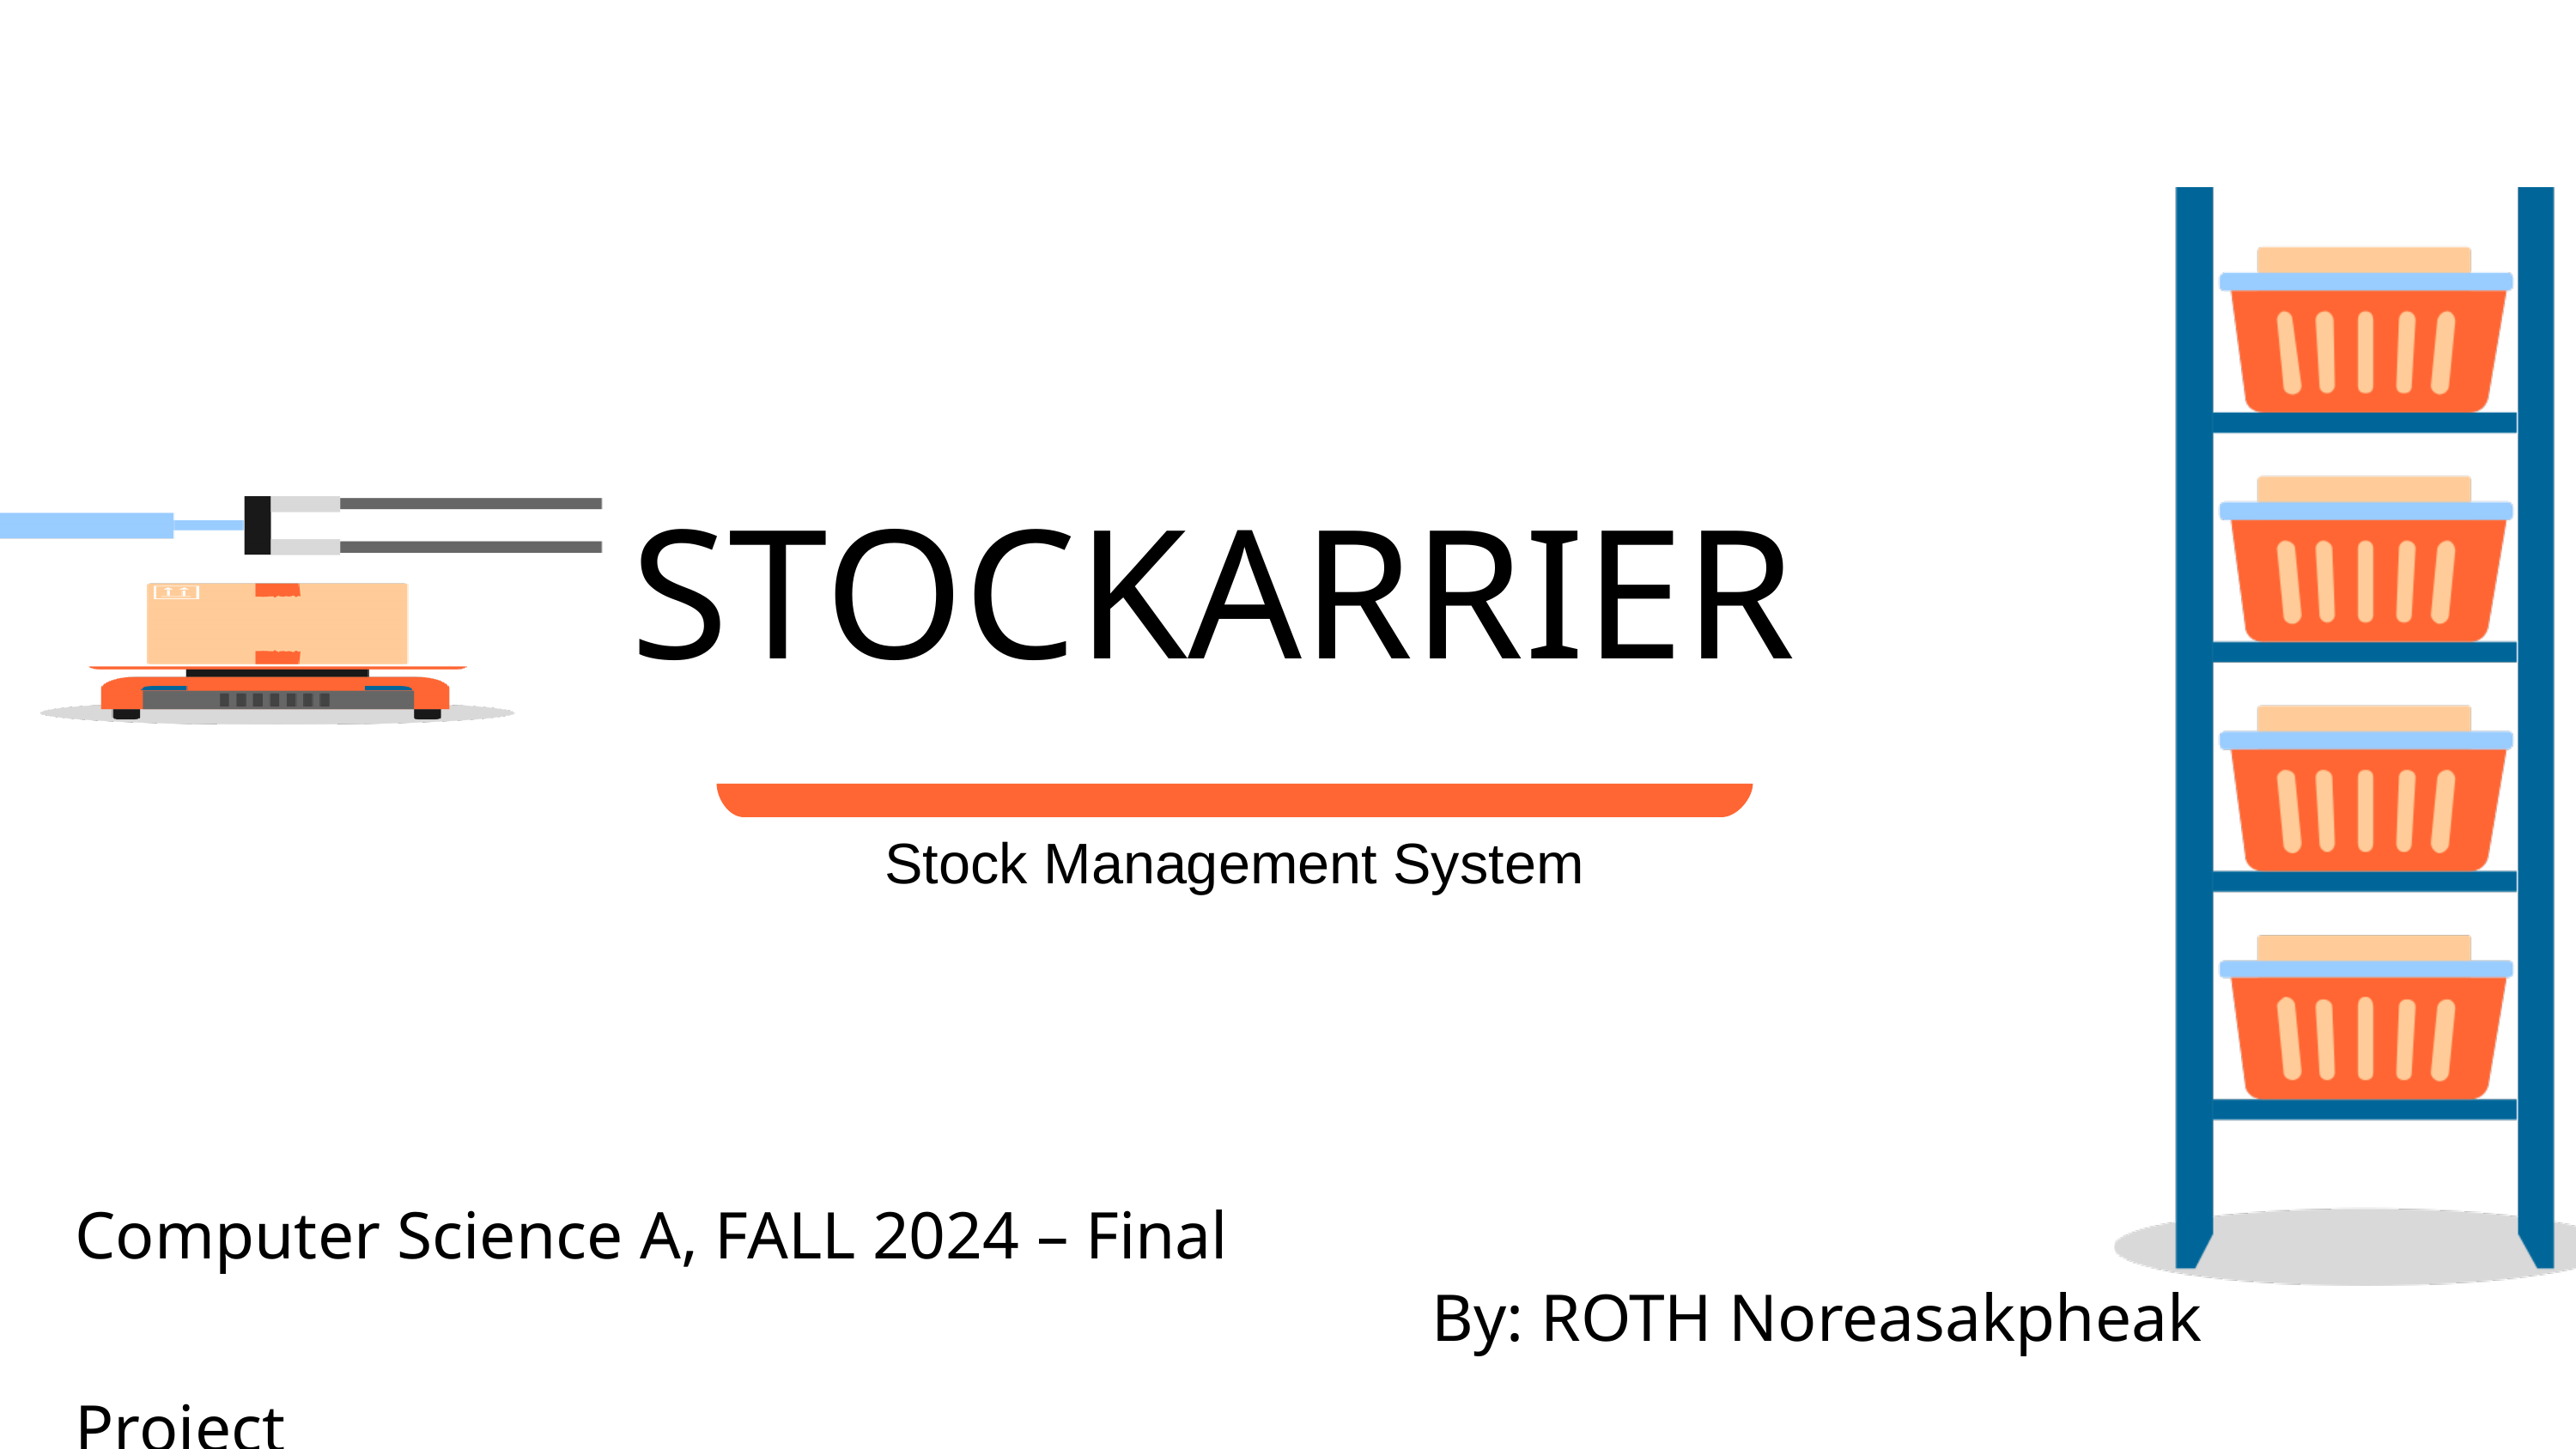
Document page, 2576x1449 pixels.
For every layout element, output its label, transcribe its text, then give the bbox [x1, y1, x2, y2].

text_box [2114, 187, 2576, 1286]
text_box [716, 783, 1753, 818]
text_box By: ROTH Noreasakpheak [1438, 1161, 2500, 1355]
text_box Computer Science A, FALL 2024 – Final Project Prof. Dr. Abdallah Altrad [75, 1078, 1438, 1449]
text_box [0, 496, 603, 724]
text_box STOCKARRIER [603, 501, 1868, 695]
text_box Stock Management System [630, 826, 1839, 895]
